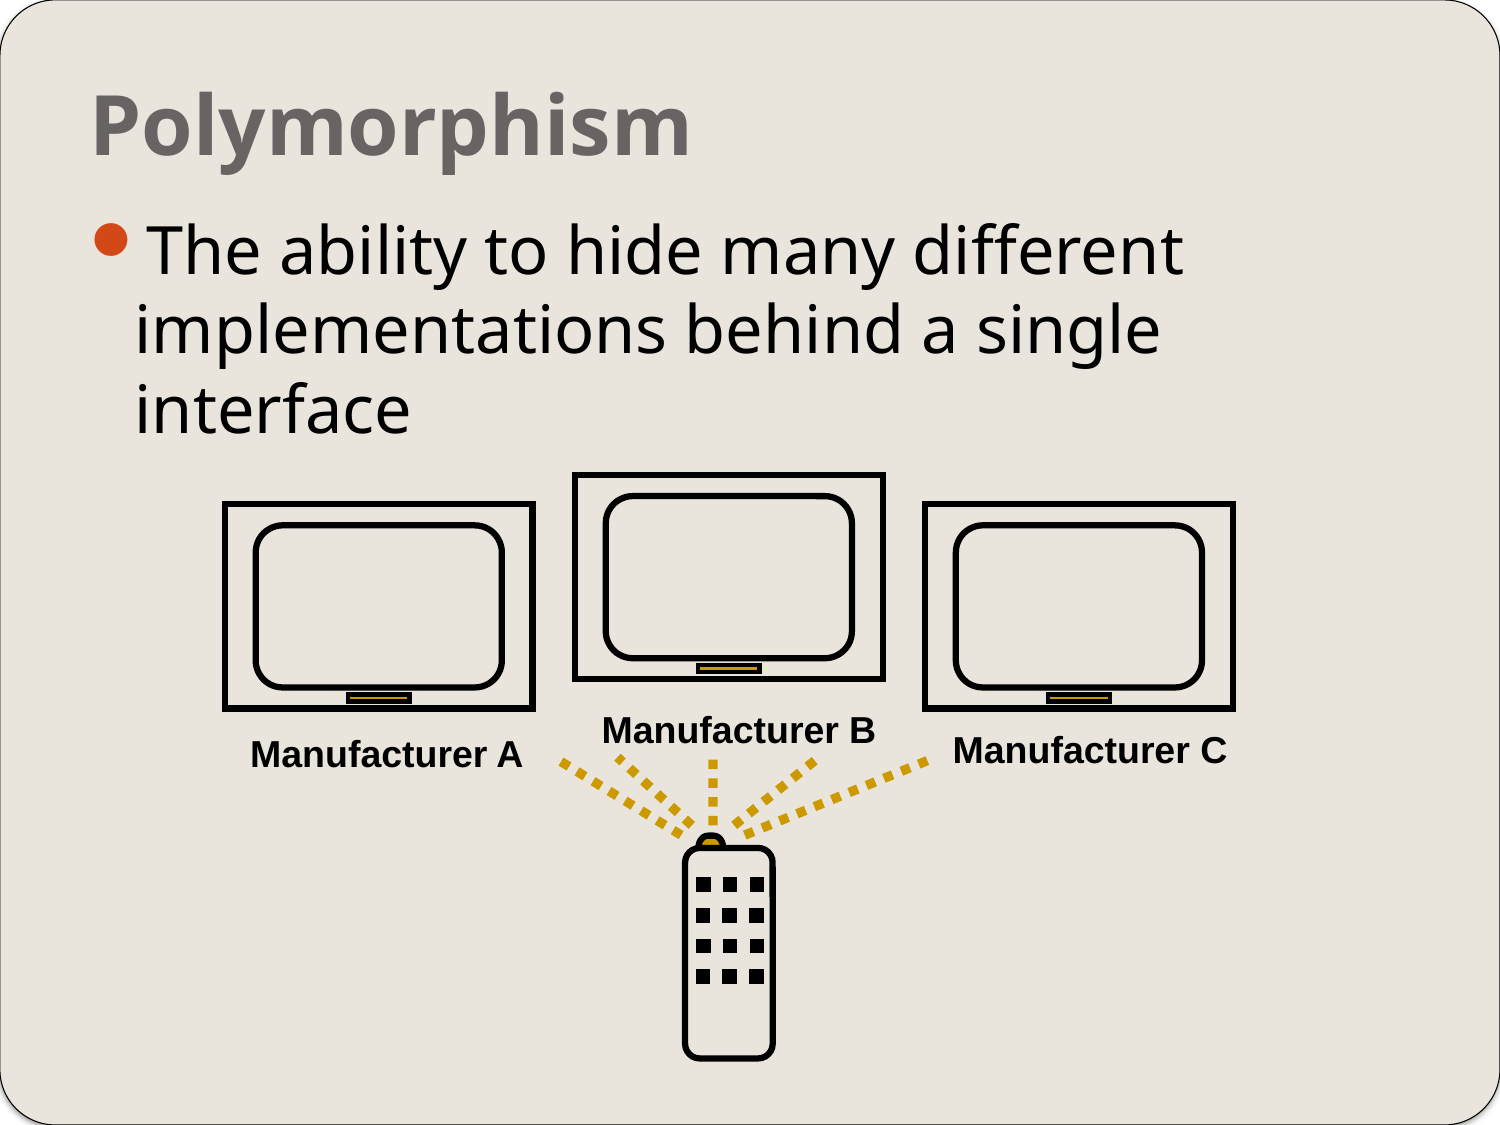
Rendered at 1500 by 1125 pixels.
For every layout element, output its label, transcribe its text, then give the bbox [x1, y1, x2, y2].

title Polymorphism [75, 45, 1425, 188]
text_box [224, 474, 1233, 1050]
list The ability to hide many different implementations behind a single interface [75, 200, 1425, 1050]
